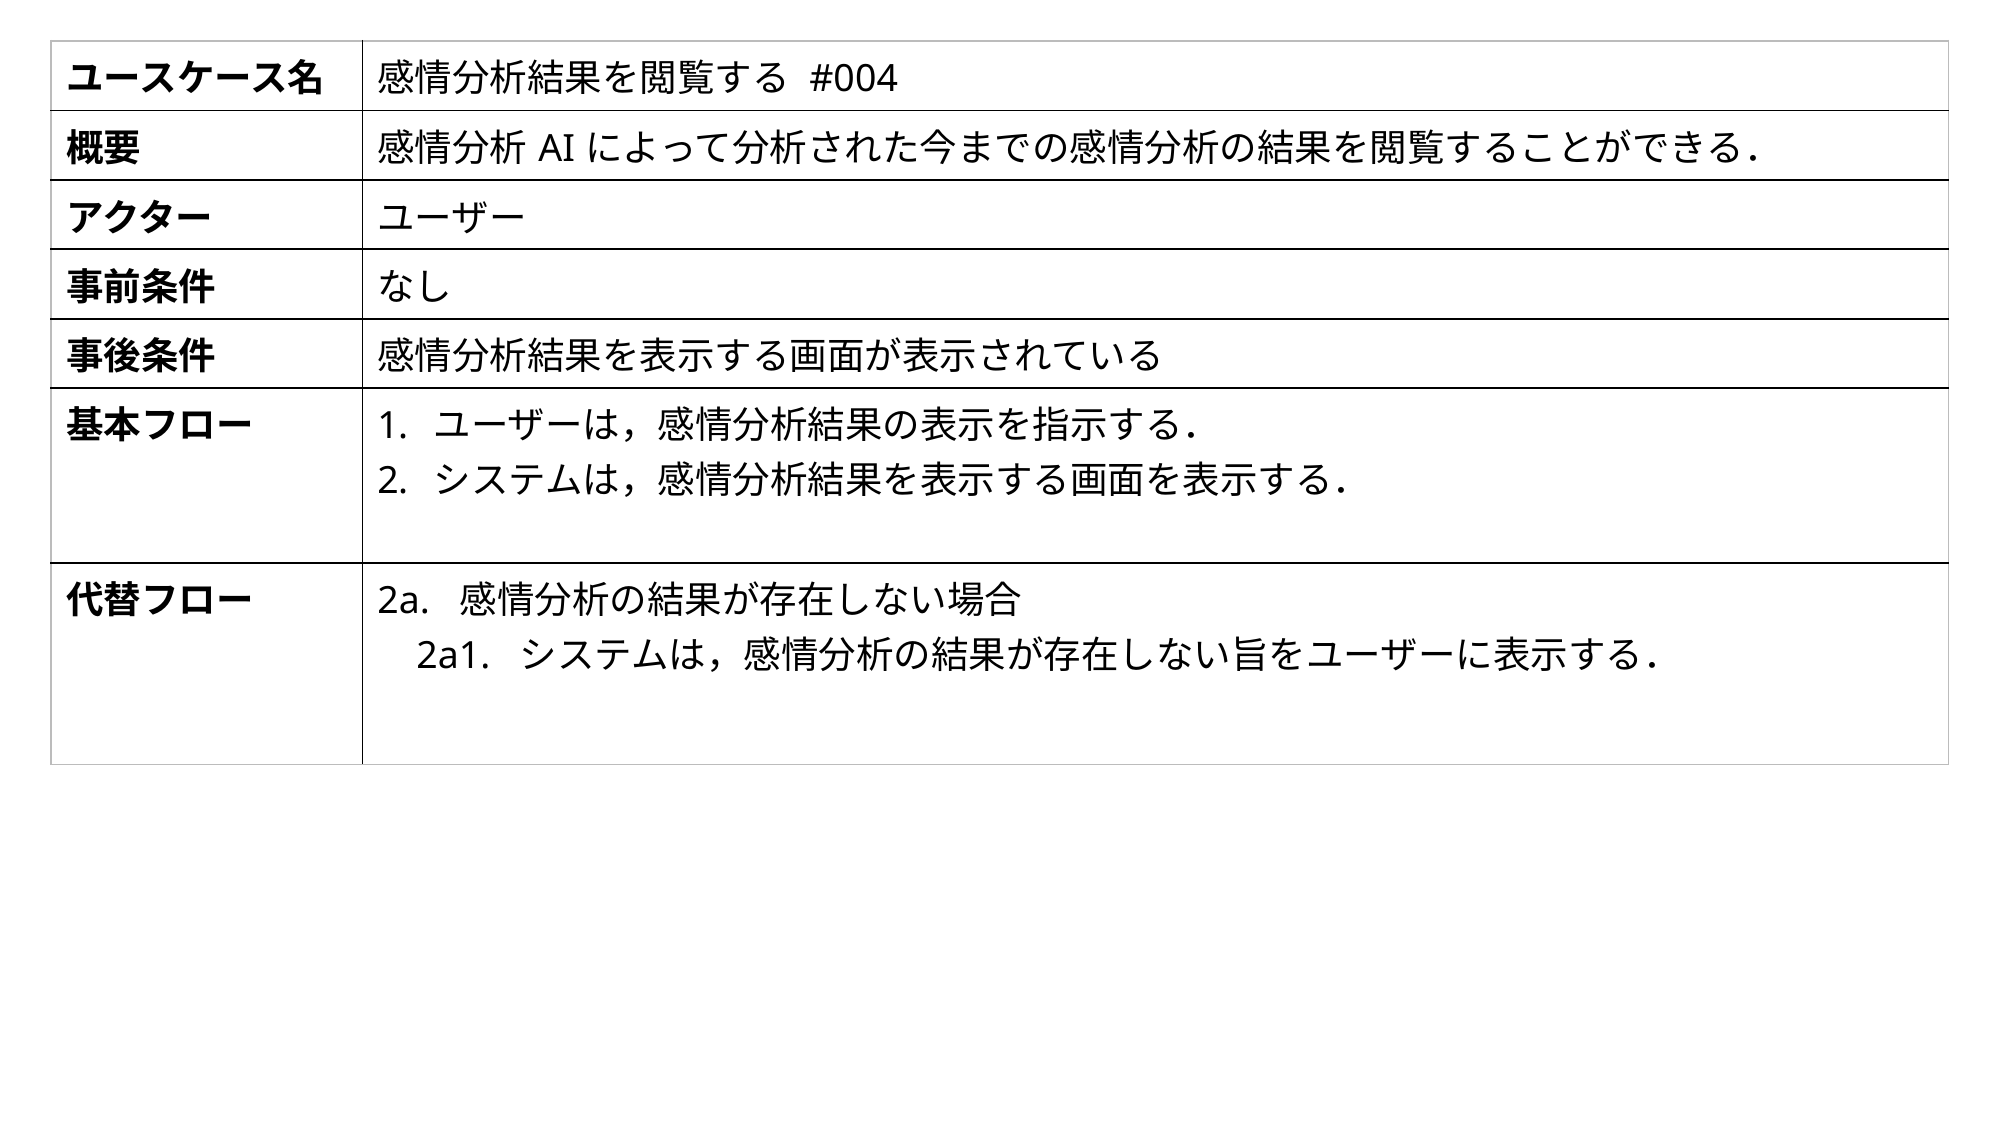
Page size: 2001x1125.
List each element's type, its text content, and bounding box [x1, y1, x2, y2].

table_cell 感情分析結果を表示する画面が表示されている [363, 320, 1948, 387]
table_cell アクター [52, 181, 362, 248]
table_cell ユーザー [363, 181, 1948, 248]
table_cell 感情分析AIによって分析された今までの感情分析の結果を閲覧することができる． [363, 111, 1948, 179]
table_cell ユーザーは，感情分析結果の表示を指示する． システムは，感情分析結果を表示する画面を表示する． [363, 389, 1948, 562]
table_cell 事前条件 [52, 250, 362, 318]
table_cell 基本フロー [52, 389, 362, 562]
table_cell なし [363, 250, 1948, 318]
table_header ユースケース名 [52, 42, 362, 110]
table_cell 代替フロー [52, 564, 362, 764]
table_cell 概要 [52, 111, 362, 179]
table_cell 2a. 感情分析の結果が存在しない場合 2a1. システムは，感情分析の結果が存在しない旨をユーザーに表示する． [363, 564, 1948, 764]
table_cell 事後条件 [52, 320, 362, 387]
table_header 感情分析結果を閲覧する #004 [363, 42, 1948, 110]
